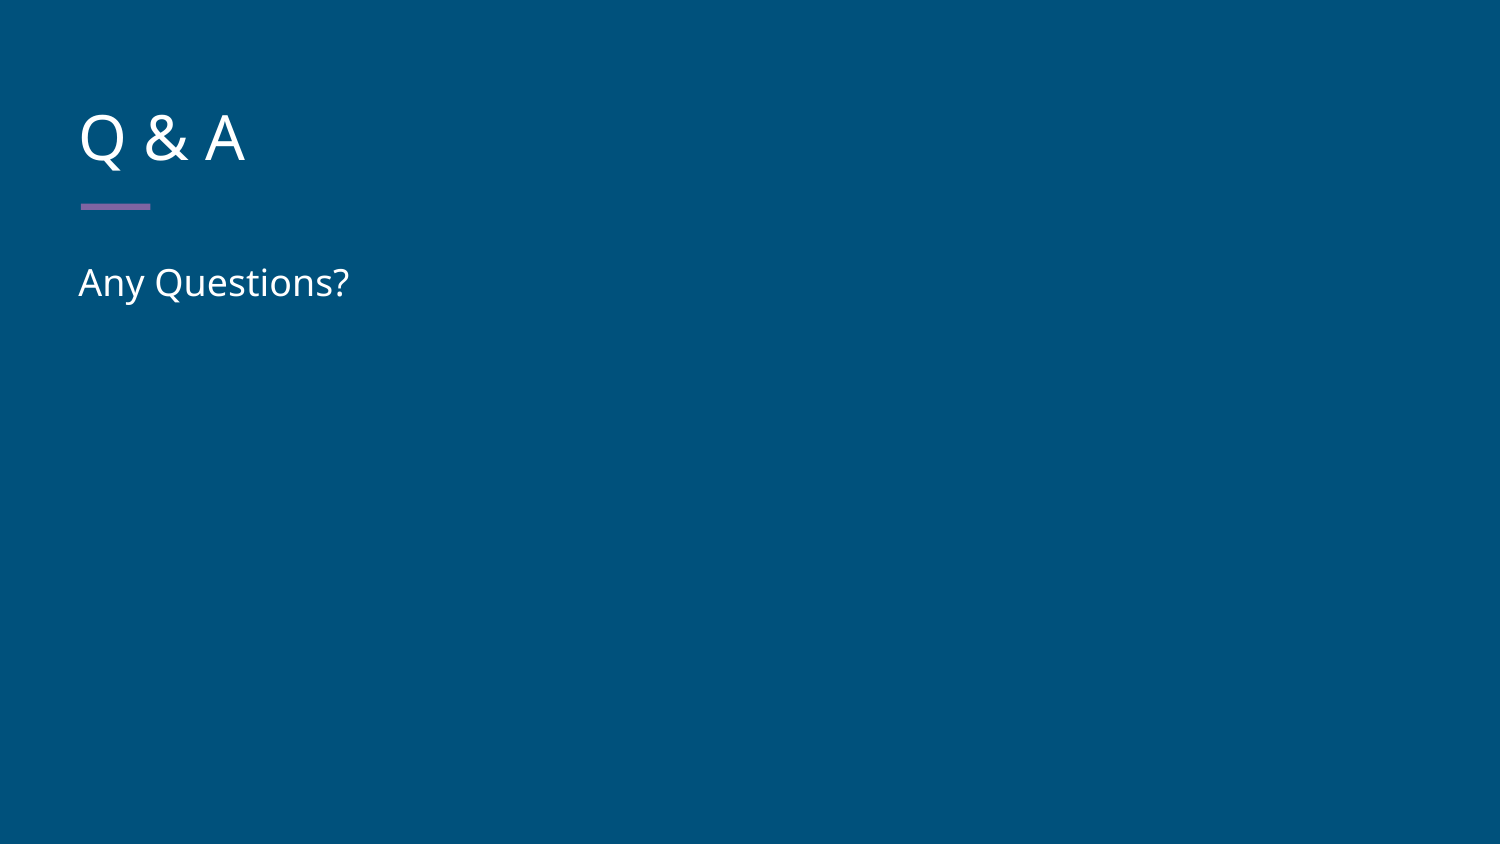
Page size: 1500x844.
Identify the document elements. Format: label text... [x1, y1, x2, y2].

text_box Any Questions? [63, 244, 1437, 750]
text_box Q & A [63, 75, 1437, 188]
